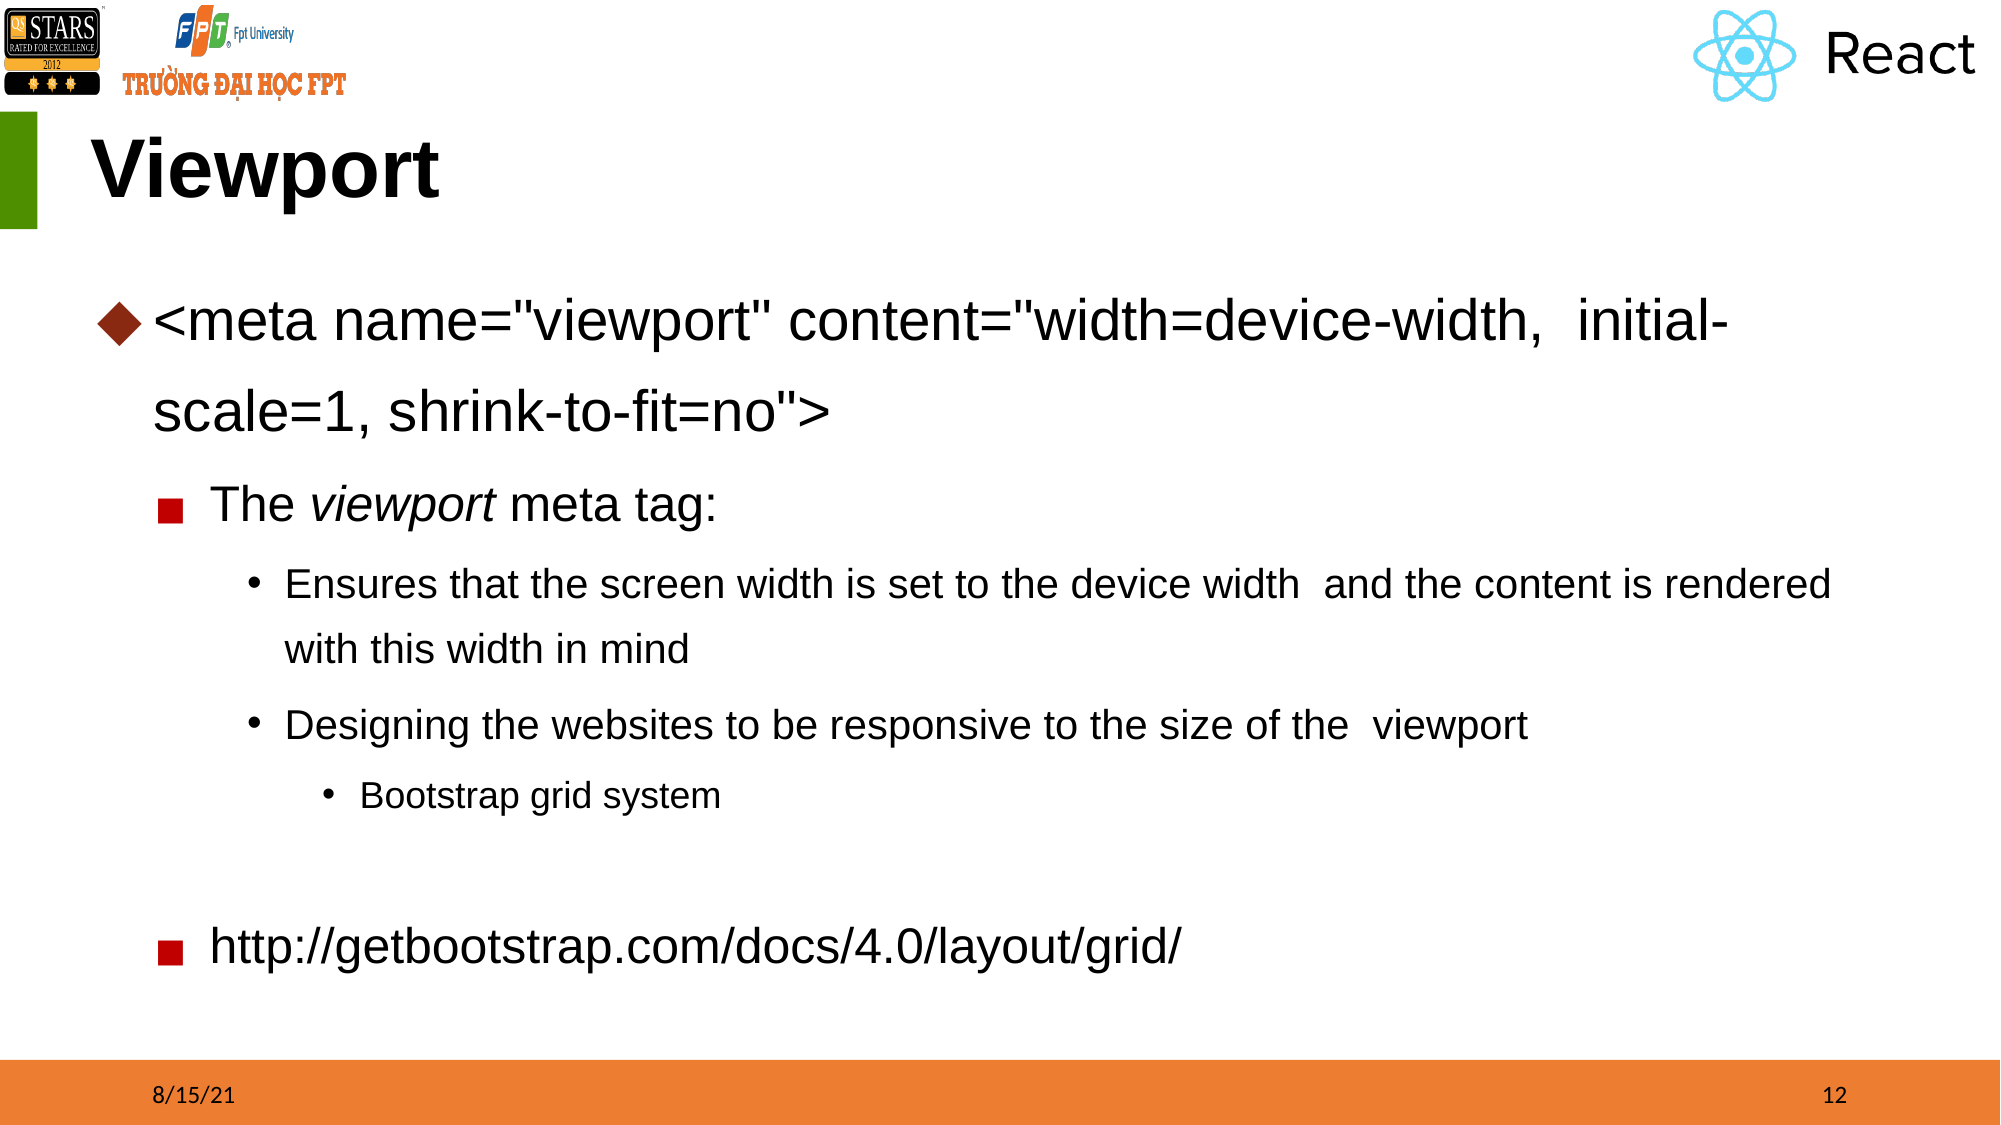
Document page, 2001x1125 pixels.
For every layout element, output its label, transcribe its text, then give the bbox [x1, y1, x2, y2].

picture [4, 5, 346, 101]
title Viewport [37, 111, 1978, 230]
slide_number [137, 1063, 588, 1124]
picture [1679, 8, 2001, 103]
list <meta name="viewport" content="width=device-width, initial-scale=1, shrink-to-fit=no"> The viewport meta tag: Ensures that the screen width is set to the device width and the content is rendered with this width in mind Designing the websites to be responsive to the size of the viewport Bootstrap grid system http://getbootstrap.com/docs/4.0/layout/grid/ [82, 254, 1916, 1014]
slide_number ‹#› [1412, 1063, 1863, 1124]
